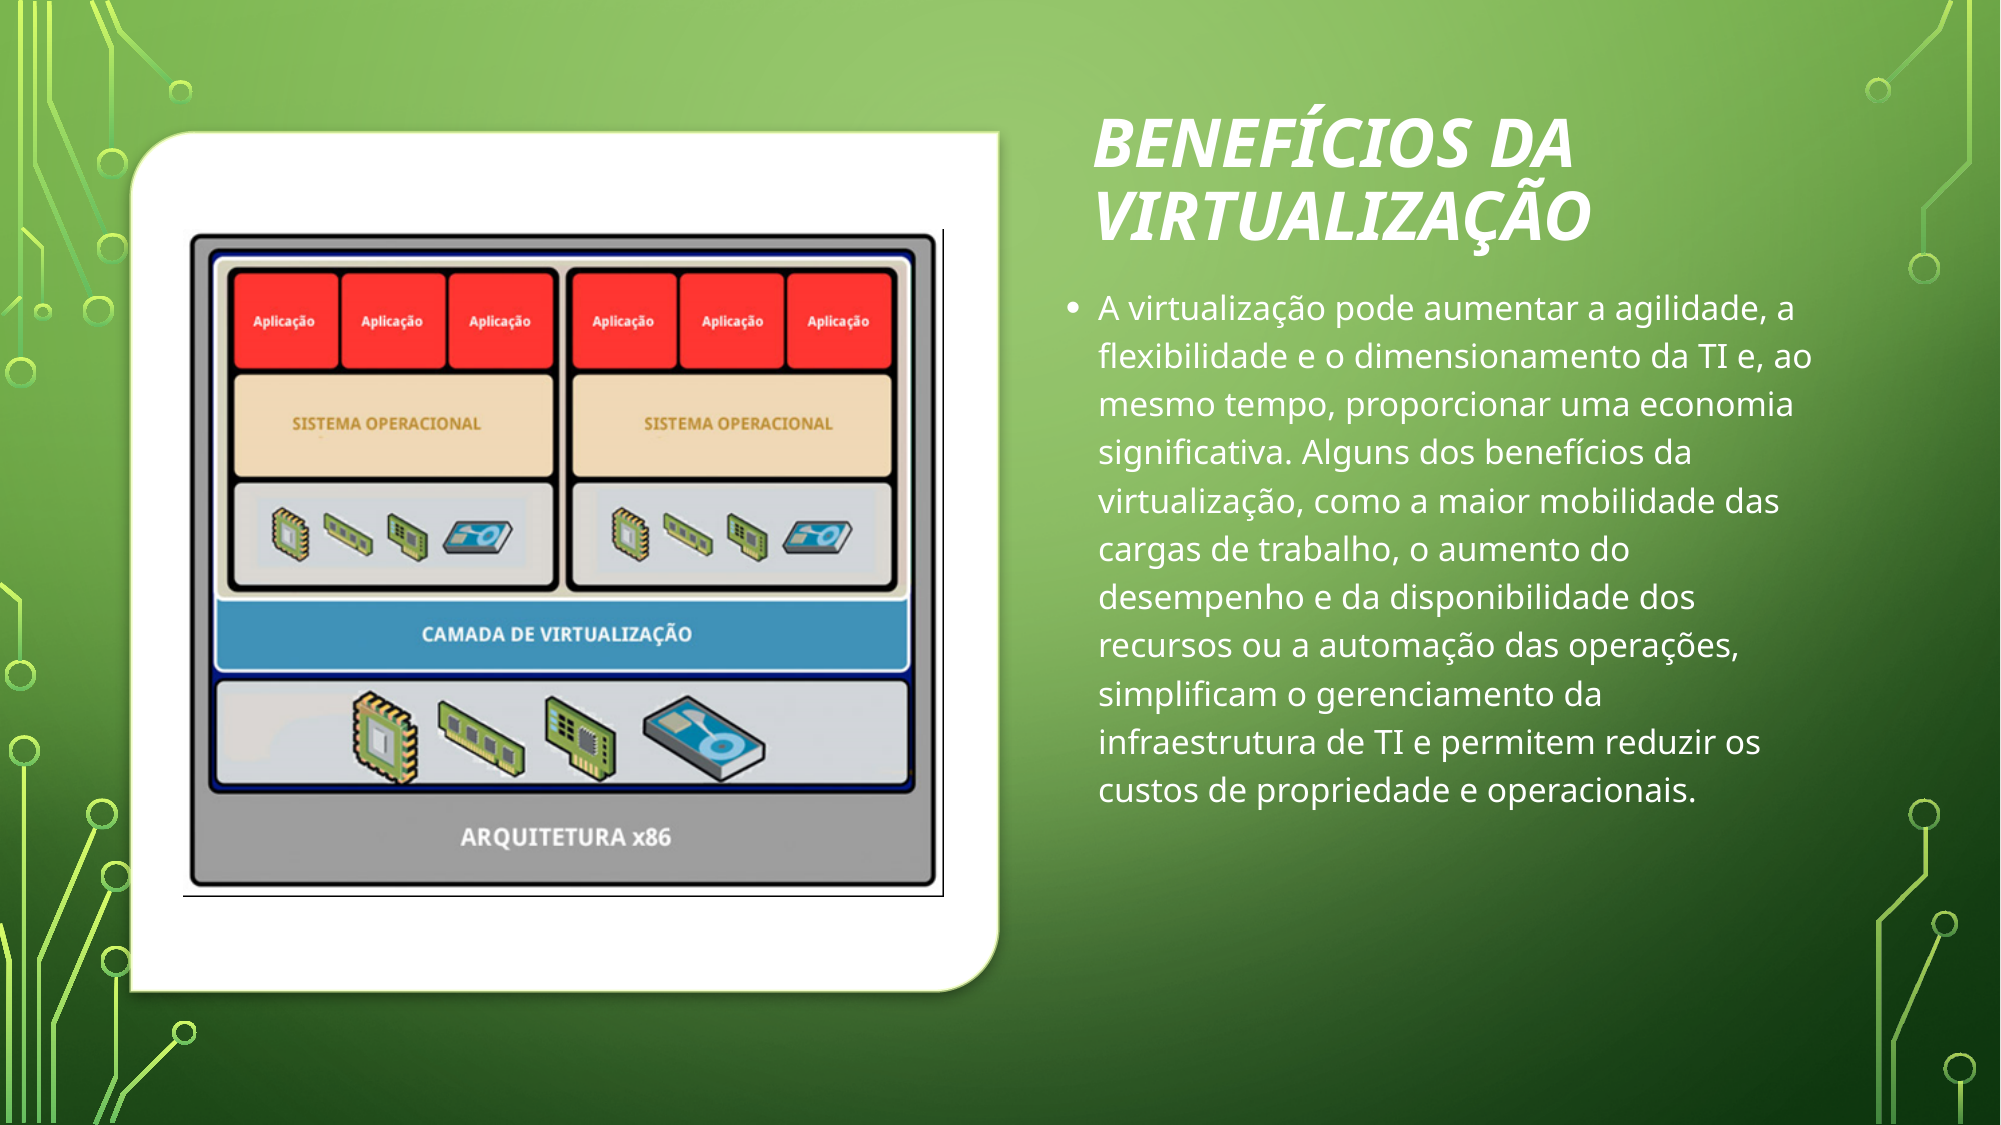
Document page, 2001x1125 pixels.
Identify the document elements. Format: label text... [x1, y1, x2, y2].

title Benefícios da virtualização [1077, 101, 1857, 344]
list A virtualização pode aumentar a agilidade, a flexibilidade e o dimensionamento da TI e, ao mesmo tempo, proporcionar uma economia significativa. Alguns dos benefícios da virtualização, como a maior mobilidade das cargas de trabalho, o aumento do desempenho e da disponibilidade dos recursos ou a automação das operações, simplificam o gerenciamento da infraestrutura de TI e permitem reduzir os custos de propriedade e operacionais. [1050, 271, 1830, 853]
text_box [129, 131, 1000, 993]
picture [183, 228, 945, 897]
